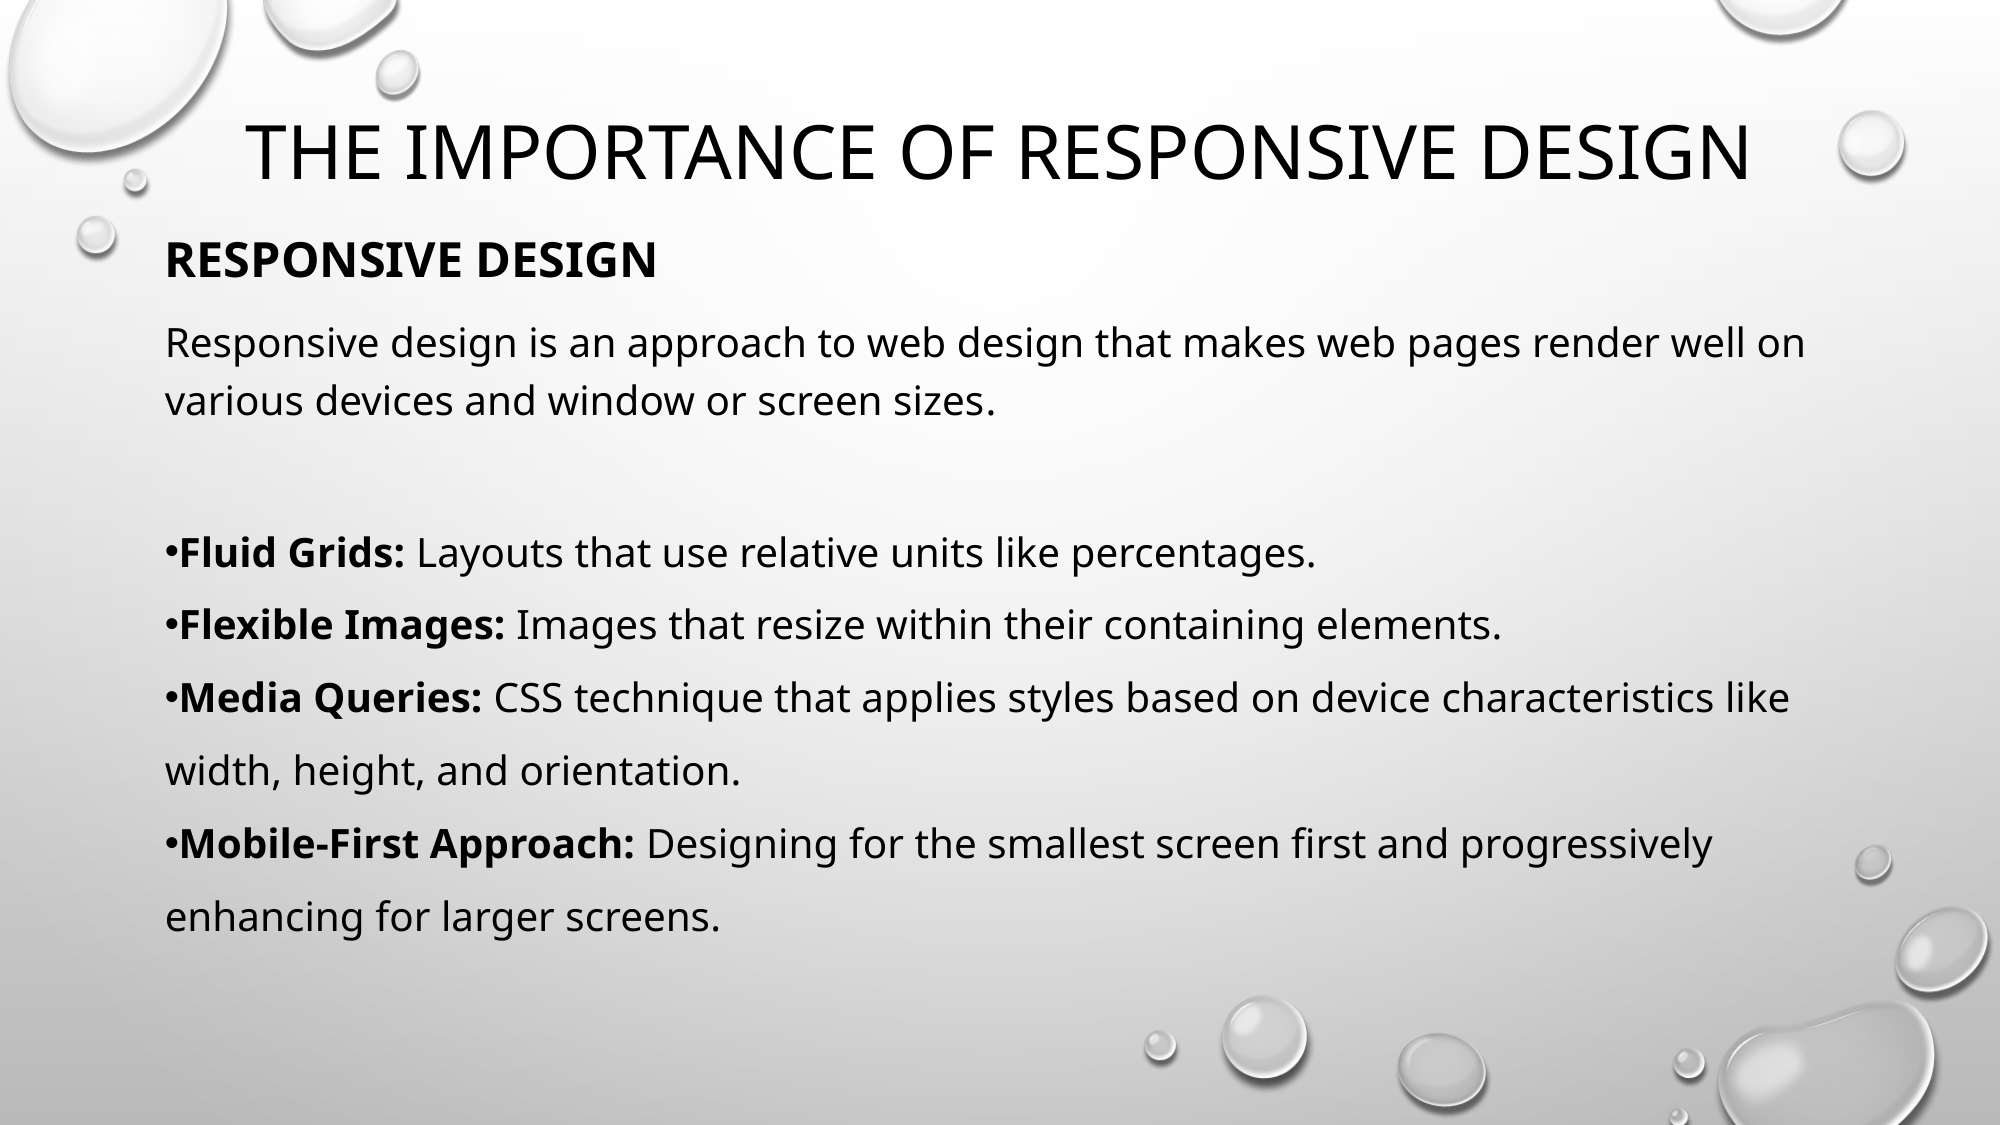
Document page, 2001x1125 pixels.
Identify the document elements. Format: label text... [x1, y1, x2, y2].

title The Importance of Responsive Design [149, 101, 1851, 210]
list Responsive Design Responsive design is an approach to web design that makes web pages render well on various devices and window or screen sizes. Fluid Grids: Layouts that use relative units like percentages. Flexible Images: Images that resize within their containing elements. Media Queries: CSS technique that applies styles based on device characteristics like width, height, and orientation. Mobile-First Approach: Designing for the smallest screen first and progressively enhancing for larger screens. [149, 210, 1850, 950]
picture [0, 0, 2000, 1125]
